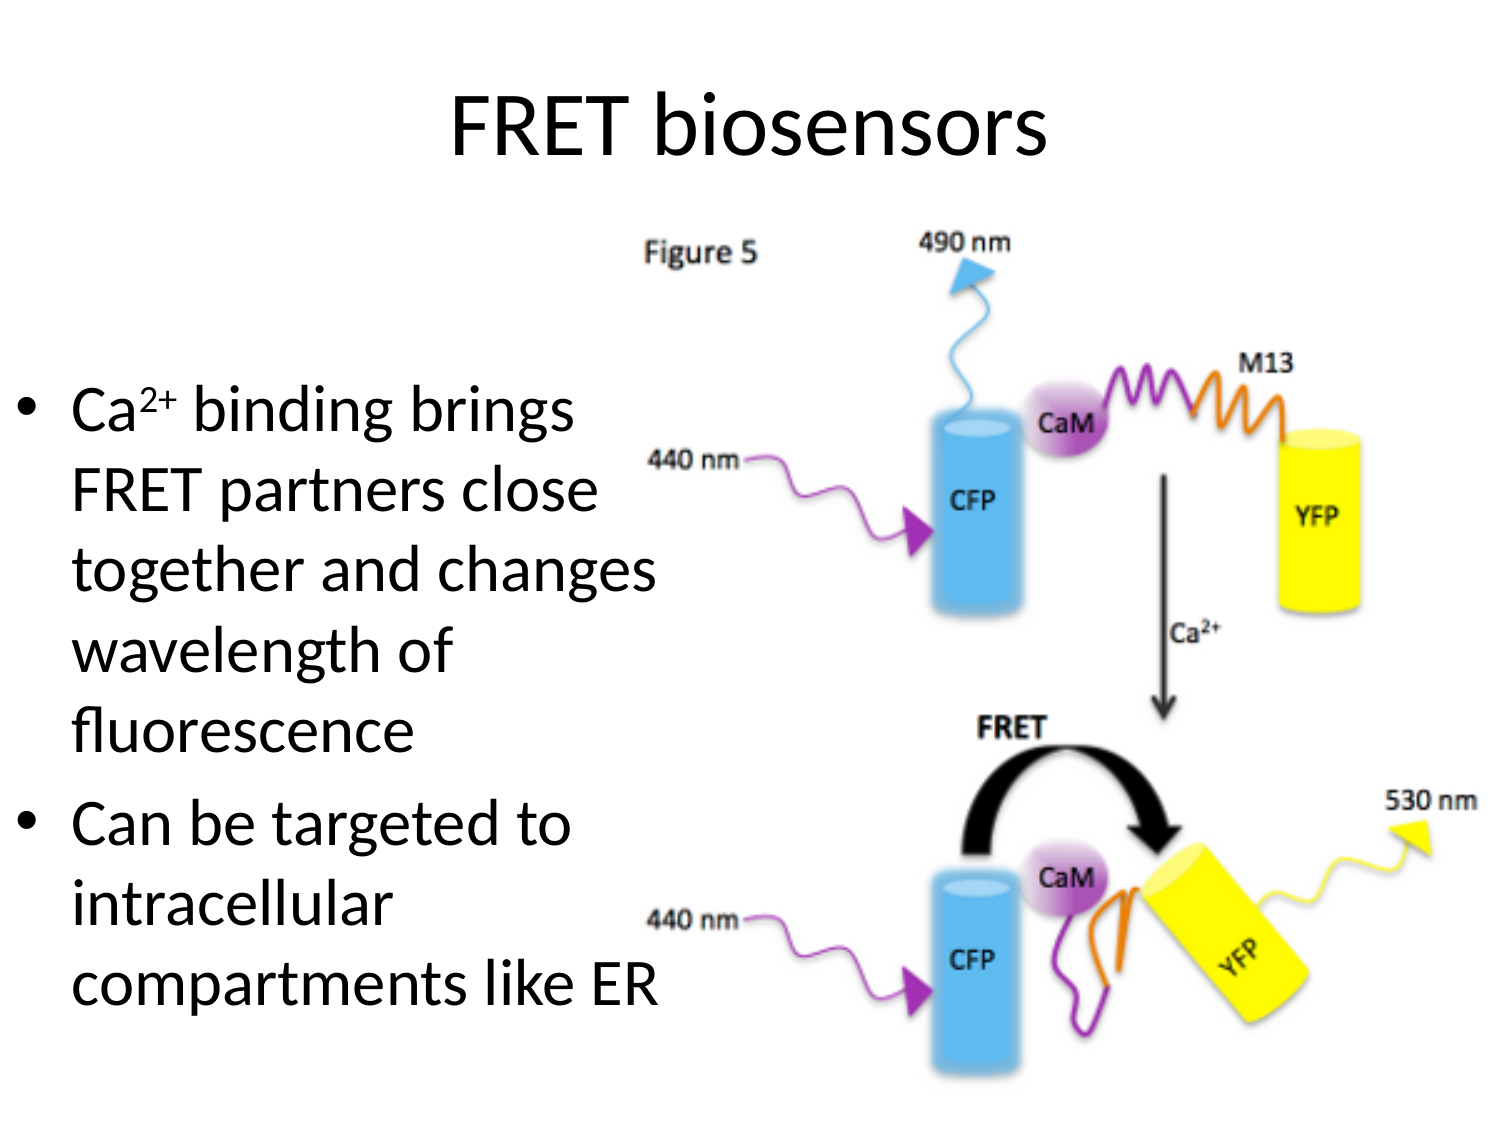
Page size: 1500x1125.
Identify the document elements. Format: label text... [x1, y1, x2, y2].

title FRET biosensors [75, 24, 1425, 213]
list Ca2+ binding brings FRET partners close together and changes wavelength of fluorescence Can be targeted to intracellular compartments like ER [0, 357, 621, 1100]
picture [626, 211, 1500, 1098]
